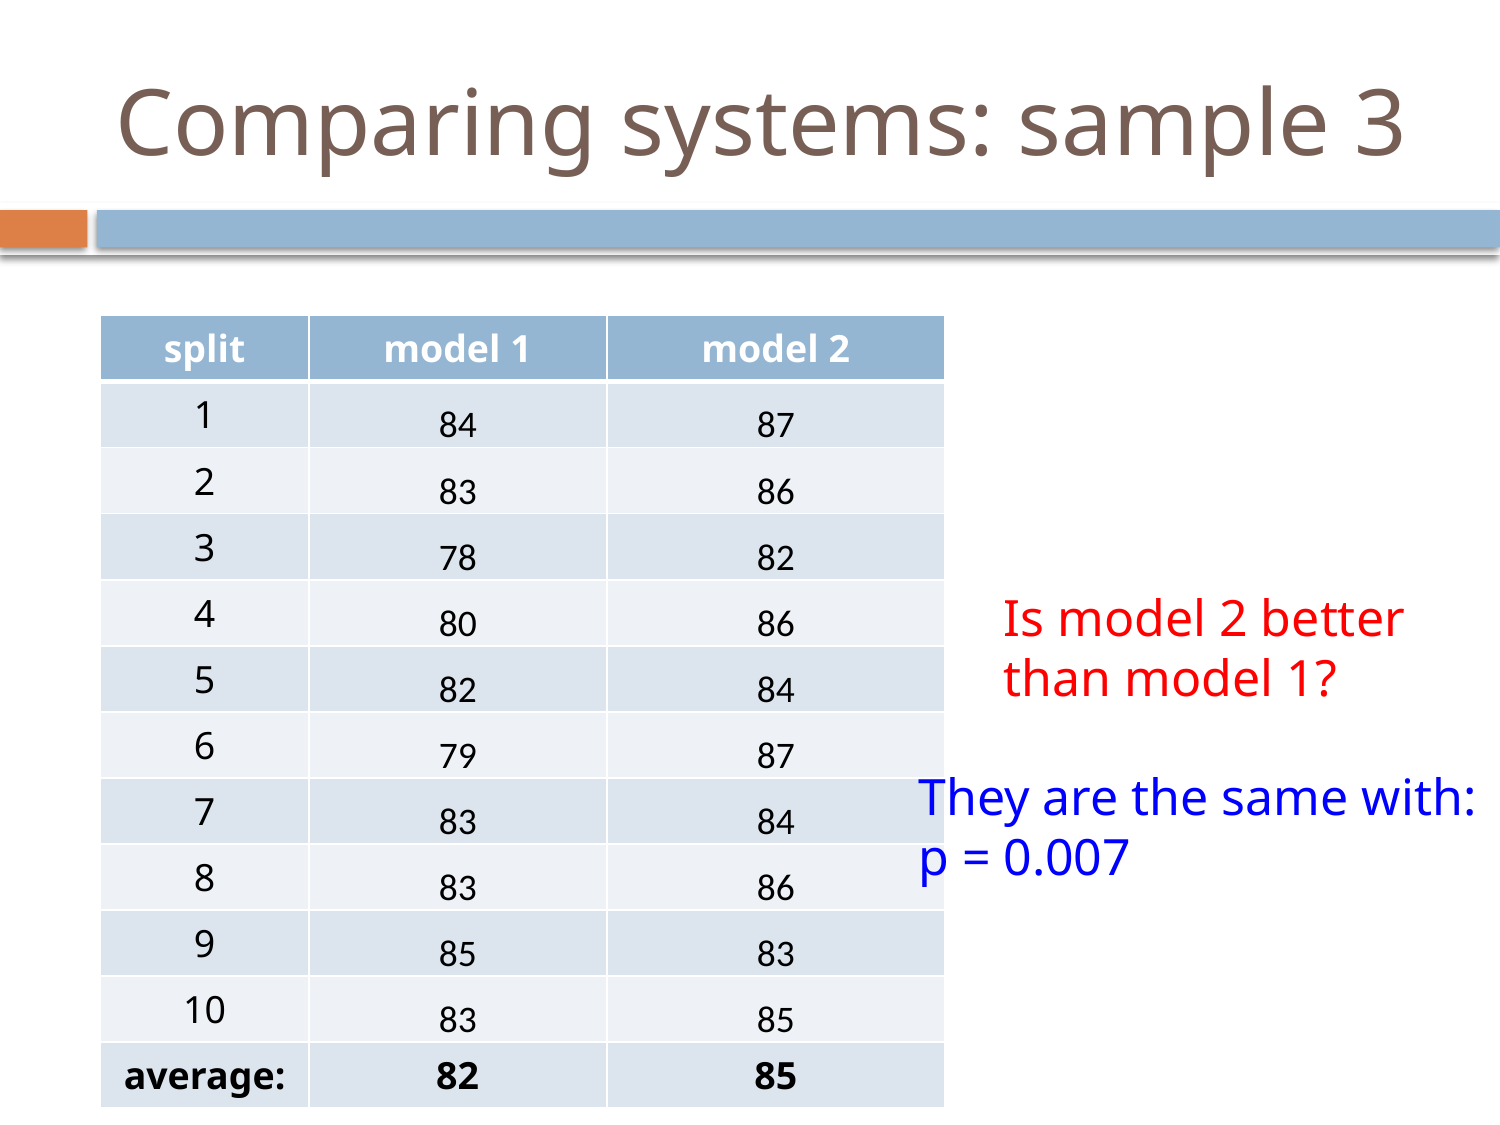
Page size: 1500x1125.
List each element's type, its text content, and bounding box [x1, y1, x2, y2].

table_cell 83 [310, 448, 606, 513]
table_cell 10 [101, 977, 308, 1041]
table_cell 86 [608, 448, 944, 513]
table_cell 83 [310, 845, 606, 909]
table_cell 85 [608, 1043, 944, 1107]
text_box They are the same with: p = 0.007 [903, 757, 1492, 893]
table_cell 9 [101, 911, 308, 975]
table_cell 85 [310, 911, 606, 975]
table_cell 8 [101, 845, 308, 909]
table_cell 86 [608, 581, 944, 645]
table_cell 82 [310, 1043, 606, 1107]
table_cell 87 [608, 384, 944, 447]
table_header model 2 [608, 316, 944, 379]
table_cell 87 [608, 713, 944, 777]
text_box Is model 2 better than model 1? [988, 579, 1438, 714]
table_cell 83 [310, 977, 606, 1041]
table_cell 82 [310, 647, 606, 711]
table_cell 7 [101, 779, 308, 843]
table_cell 2 [101, 448, 308, 513]
table_cell 6 [101, 713, 308, 777]
table_header model 1 [310, 316, 606, 379]
table_cell 84 [310, 384, 606, 447]
table_cell average: [101, 1043, 308, 1107]
table_cell 82 [608, 514, 944, 579]
table_cell 79 [310, 713, 606, 777]
table_cell 3 [101, 514, 308, 579]
table_cell 78 [310, 514, 606, 579]
table_cell 86 [608, 845, 944, 909]
table_cell 4 [101, 581, 308, 645]
table_cell 83 [310, 779, 606, 843]
table_cell 84 [608, 647, 944, 711]
table_cell 84 [608, 779, 903, 843]
table_cell 1 [101, 384, 308, 447]
title Comparing systems: sample 3 [100, 37, 1438, 200]
table_cell 83 [608, 911, 944, 975]
table_cell 85 [608, 977, 944, 1041]
table_cell 80 [310, 581, 606, 645]
table_cell 5 [101, 647, 308, 711]
table_header split [101, 316, 308, 379]
